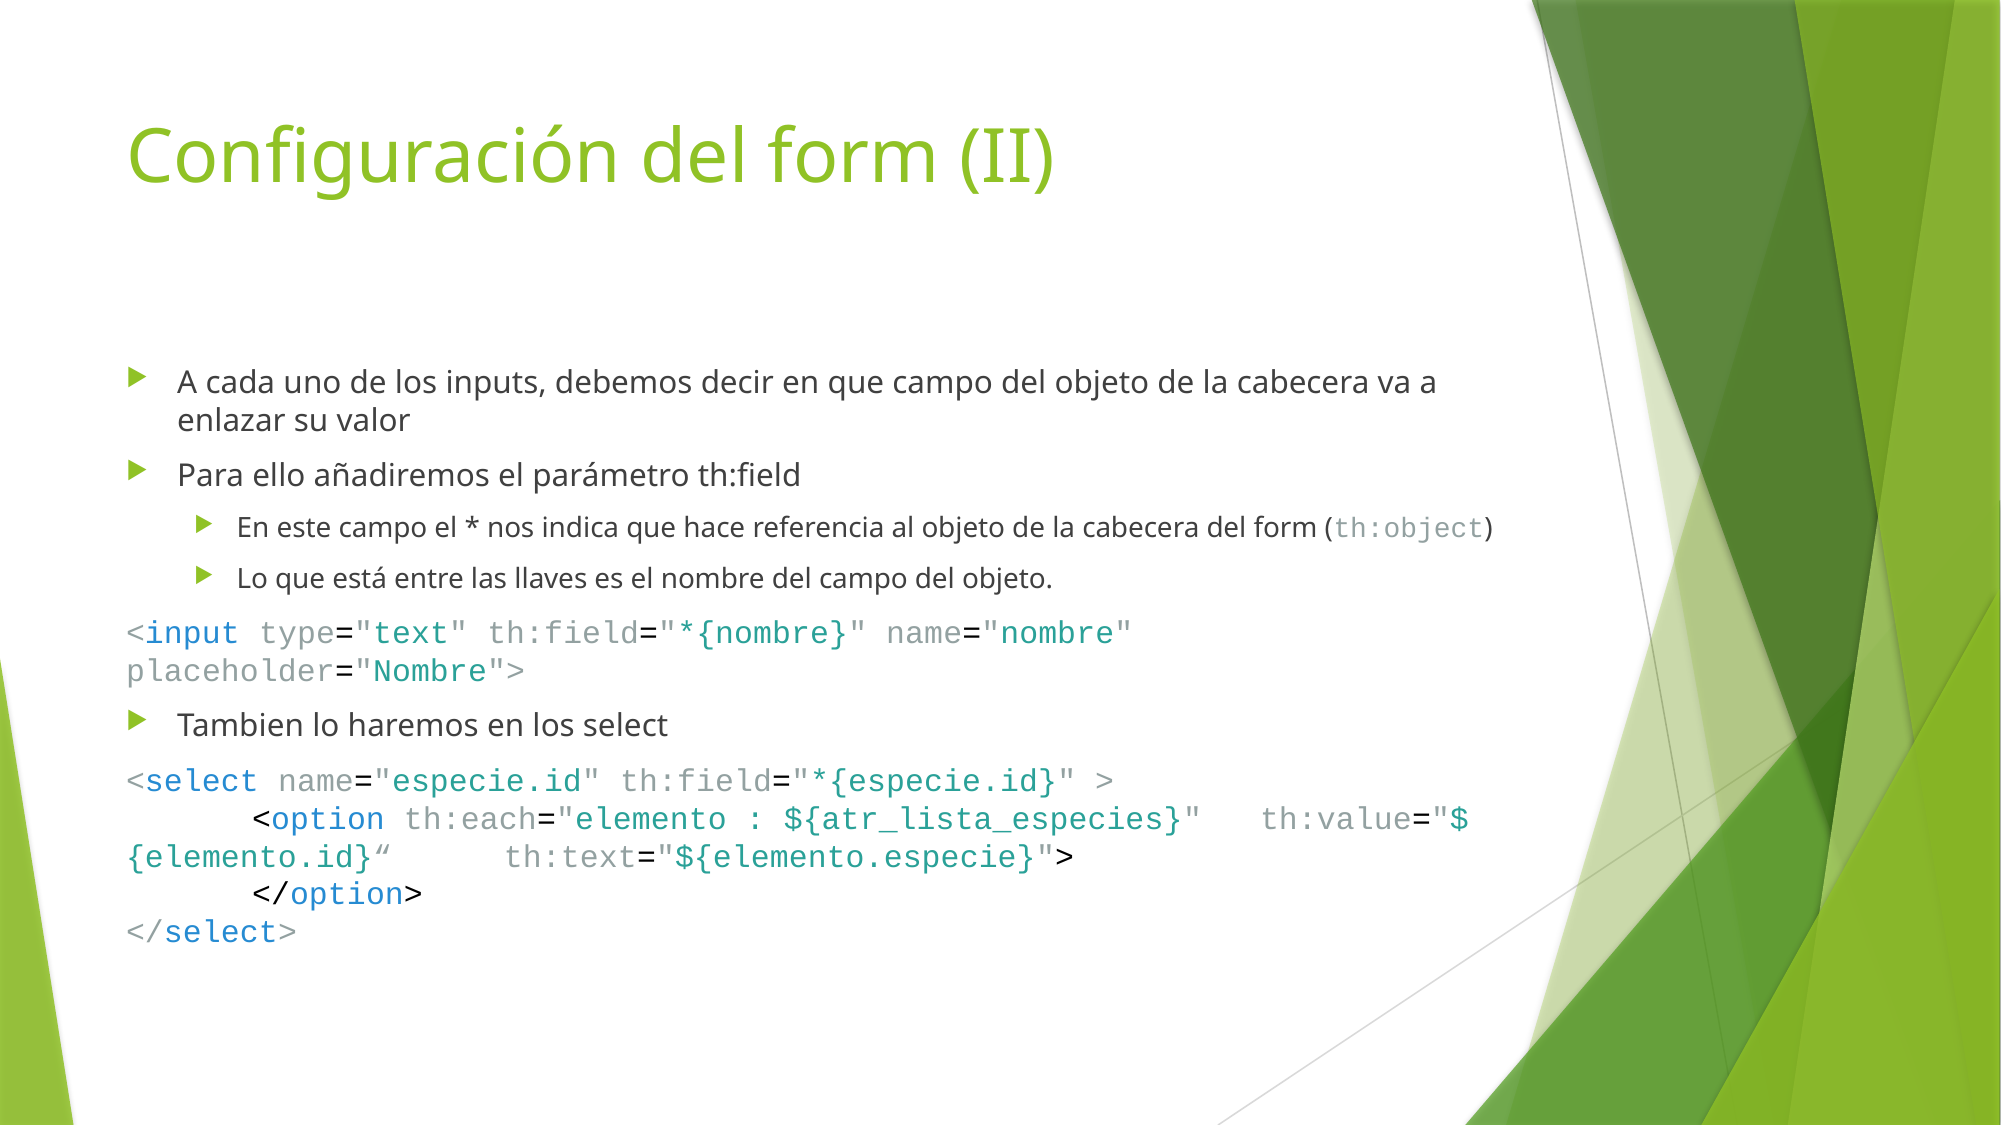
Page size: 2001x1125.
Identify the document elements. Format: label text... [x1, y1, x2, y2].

list A cada uno de los inputs, debemos decir en que campo del objeto de la cabecera va a enlazar su valor Para ello añadiremos el parámetro th:field En este campo el * nos indica que hace referencia al objeto de la cabecera del form (th:object) Lo que está entre las llaves es el nombre del campo del objeto. <input type="text" th:field="*{nombre}" name="nombre" placeholder="Nombre"> Tambien lo haremos en los select <select name="especie.id" th:field="*{especie.id}" > <option th:each="elemento : ${atr_lista_especies}" th:value="${elemento.id}“ th:text="${elemento.especie}"> </option> </select> [111, 354, 1522, 992]
title Configuración del form (II) [111, 99, 1522, 317]
